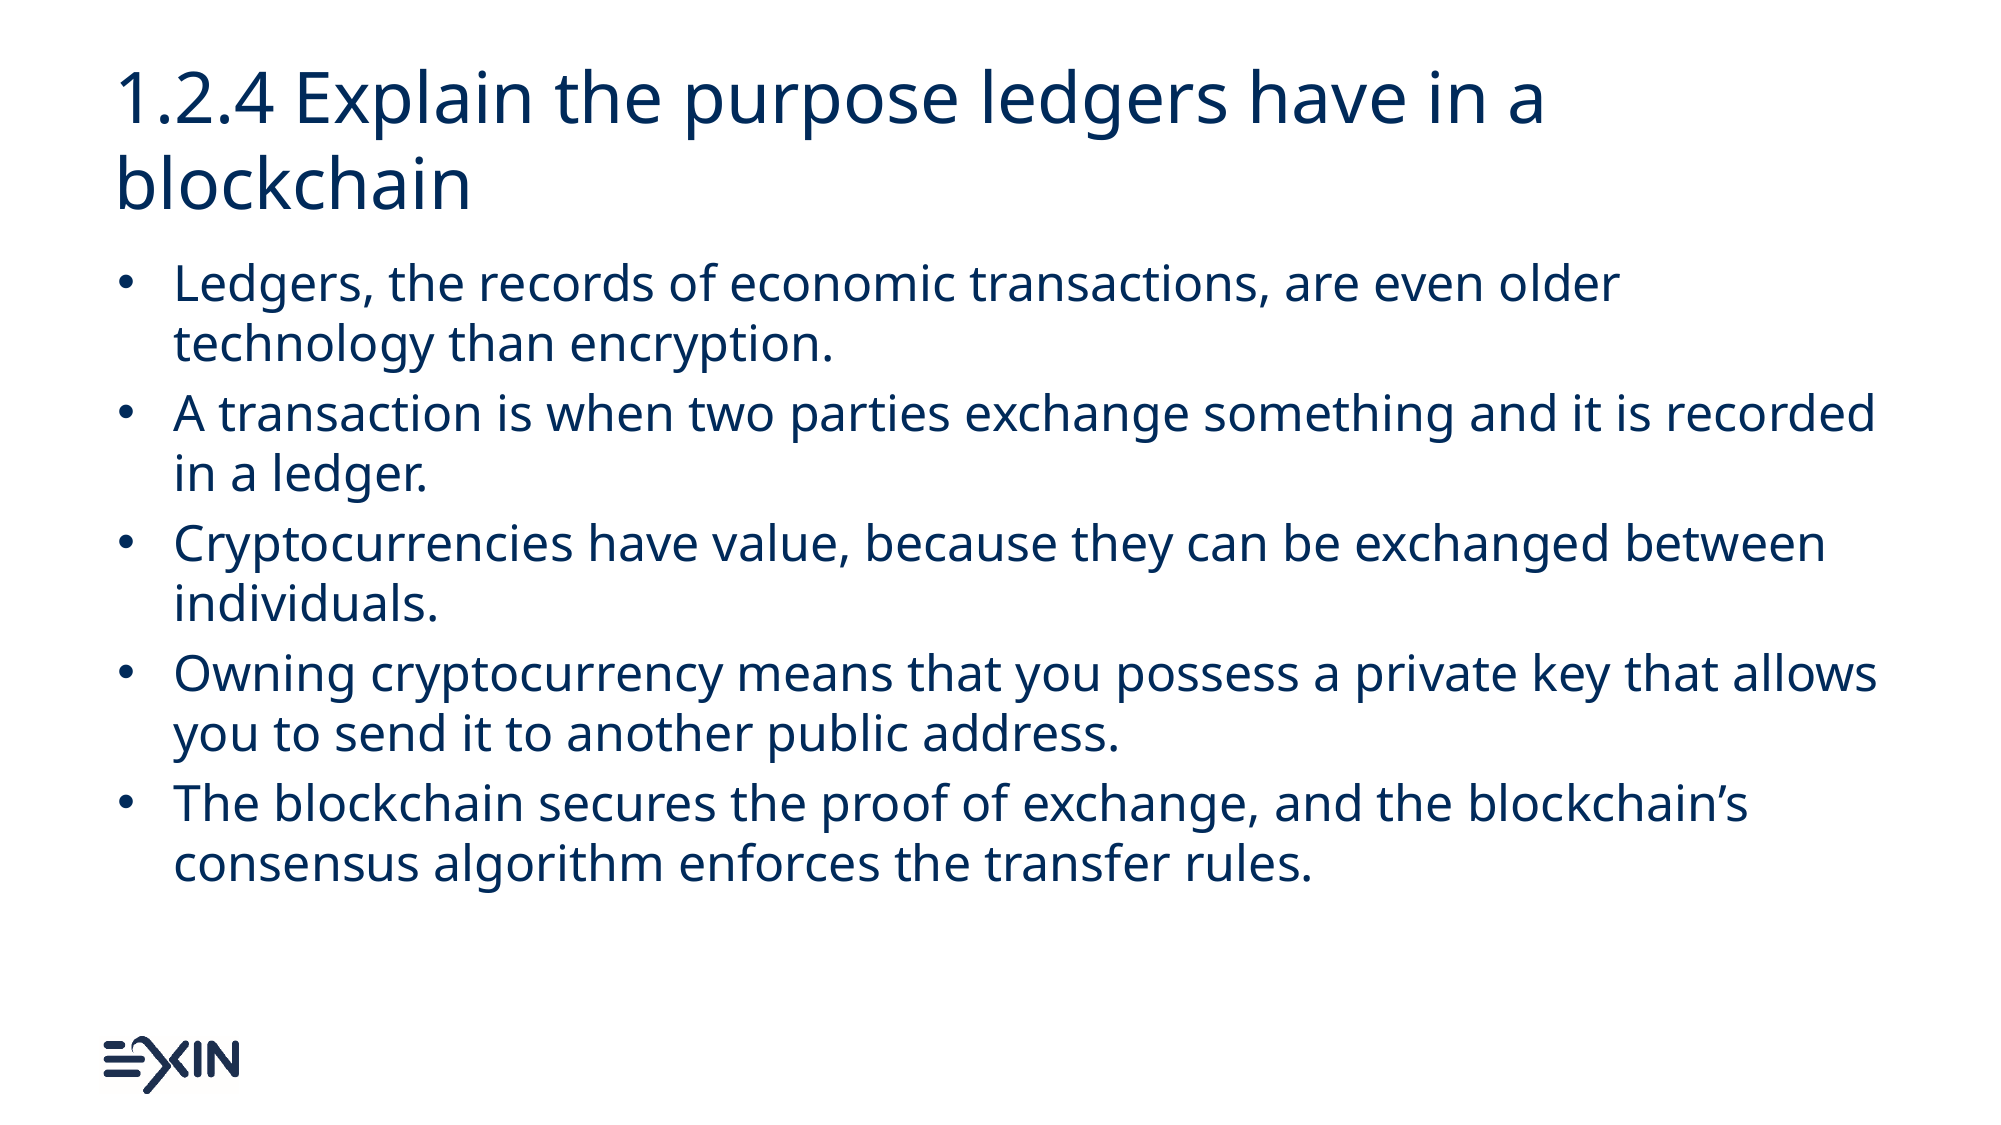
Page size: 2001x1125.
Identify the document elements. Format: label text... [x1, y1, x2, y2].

title 1.2.4 Explain the purpose ledgers have in a blockchain [99, 45, 1900, 233]
list Ledgers, the records of economic transactions, are even older technology than encryption. A transaction is when two parties exchange something and it is recorded in a ledger. Cryptocurrencies have value, because they can be exchanged between individuals. Owning cryptocurrency means that you possess a private key that allows you to send it to another public address. The blockchain secures the proof of exchange, and the blockchain’s consensus algorithm enforces the transfer rules. [102, 243, 1898, 965]
picture [99, 1036, 239, 1094]
